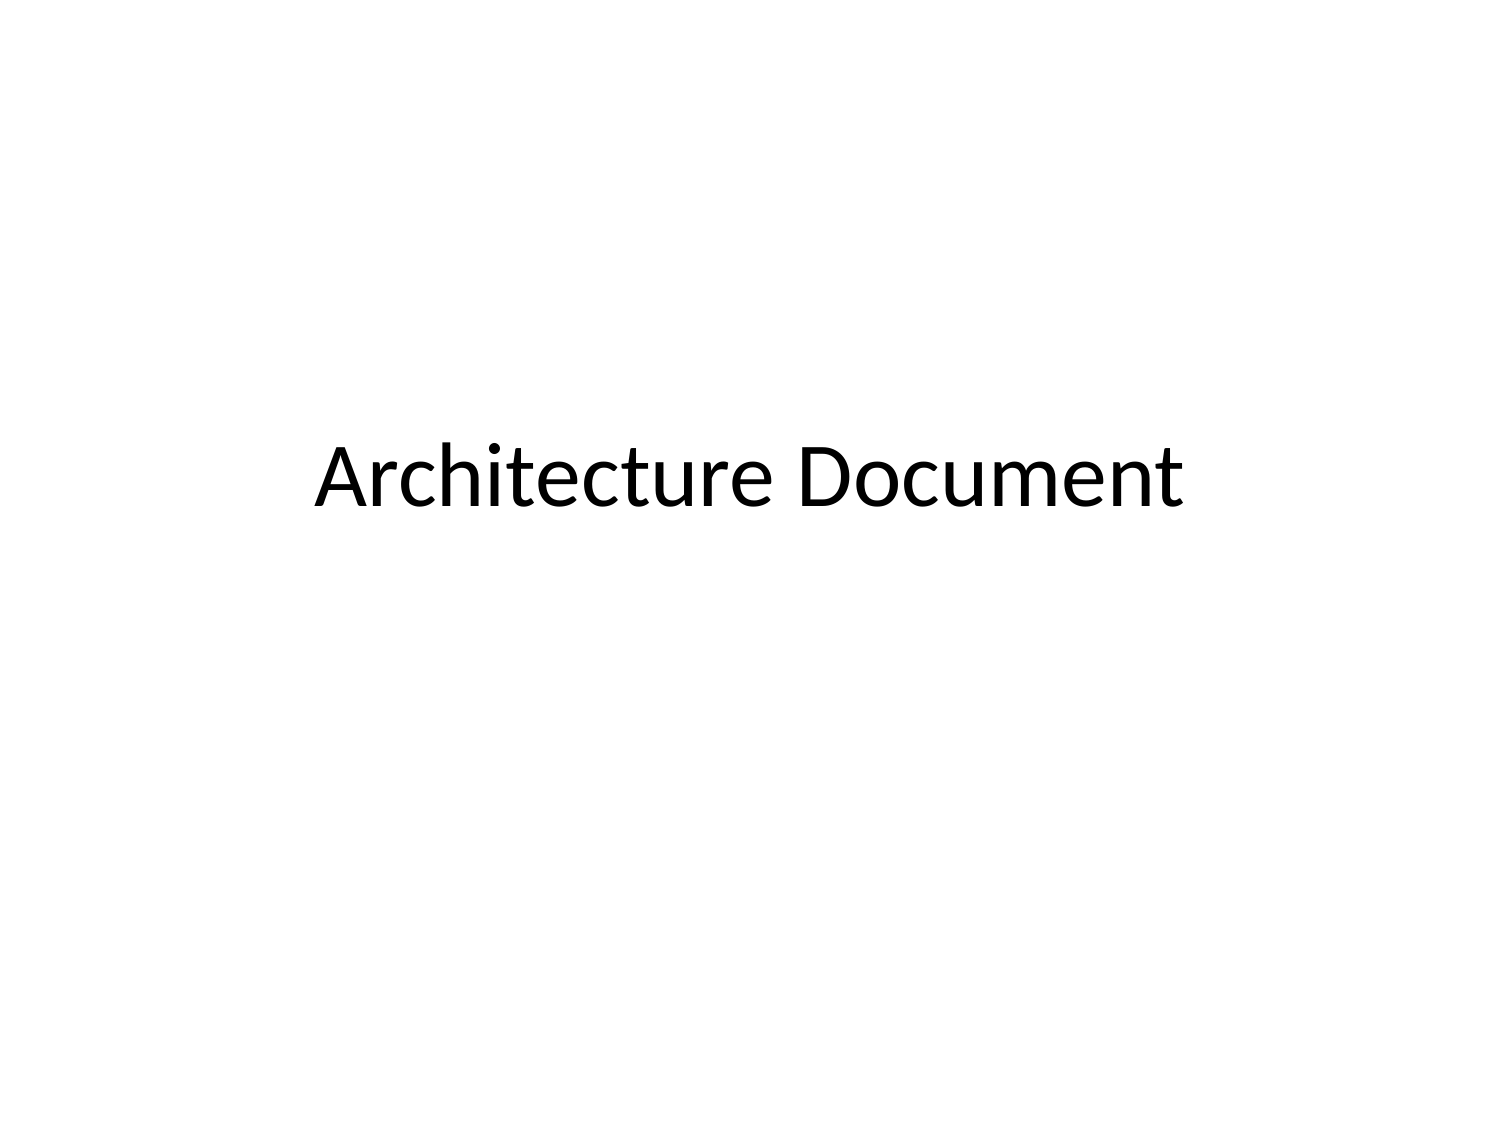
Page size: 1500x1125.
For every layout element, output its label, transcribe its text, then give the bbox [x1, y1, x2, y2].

title Architecture Document [112, 349, 1388, 591]
